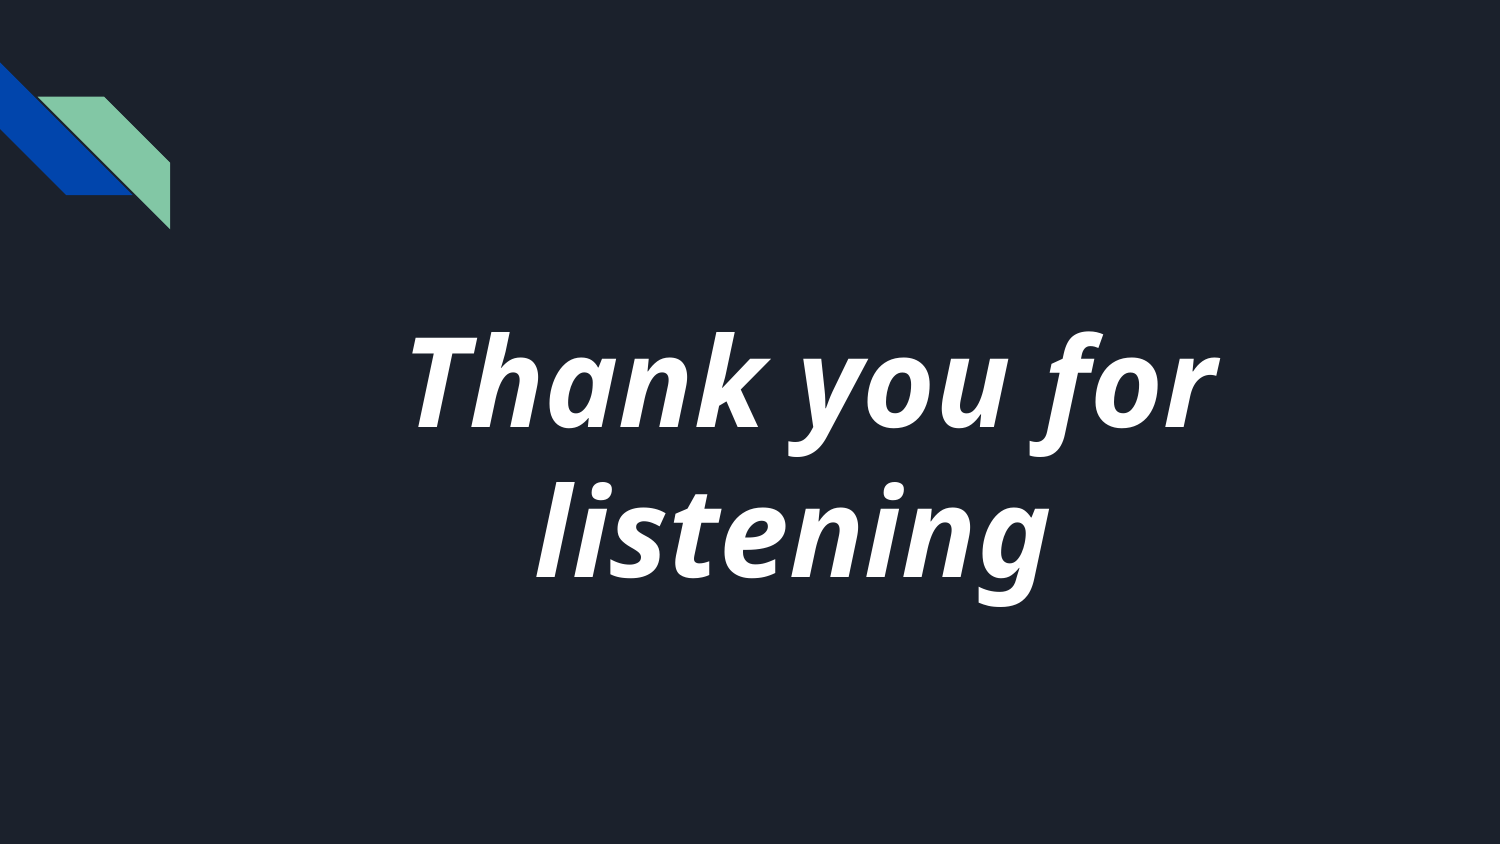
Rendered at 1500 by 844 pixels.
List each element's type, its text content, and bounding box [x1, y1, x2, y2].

title Thank you for listening [232, 287, 1388, 438]
